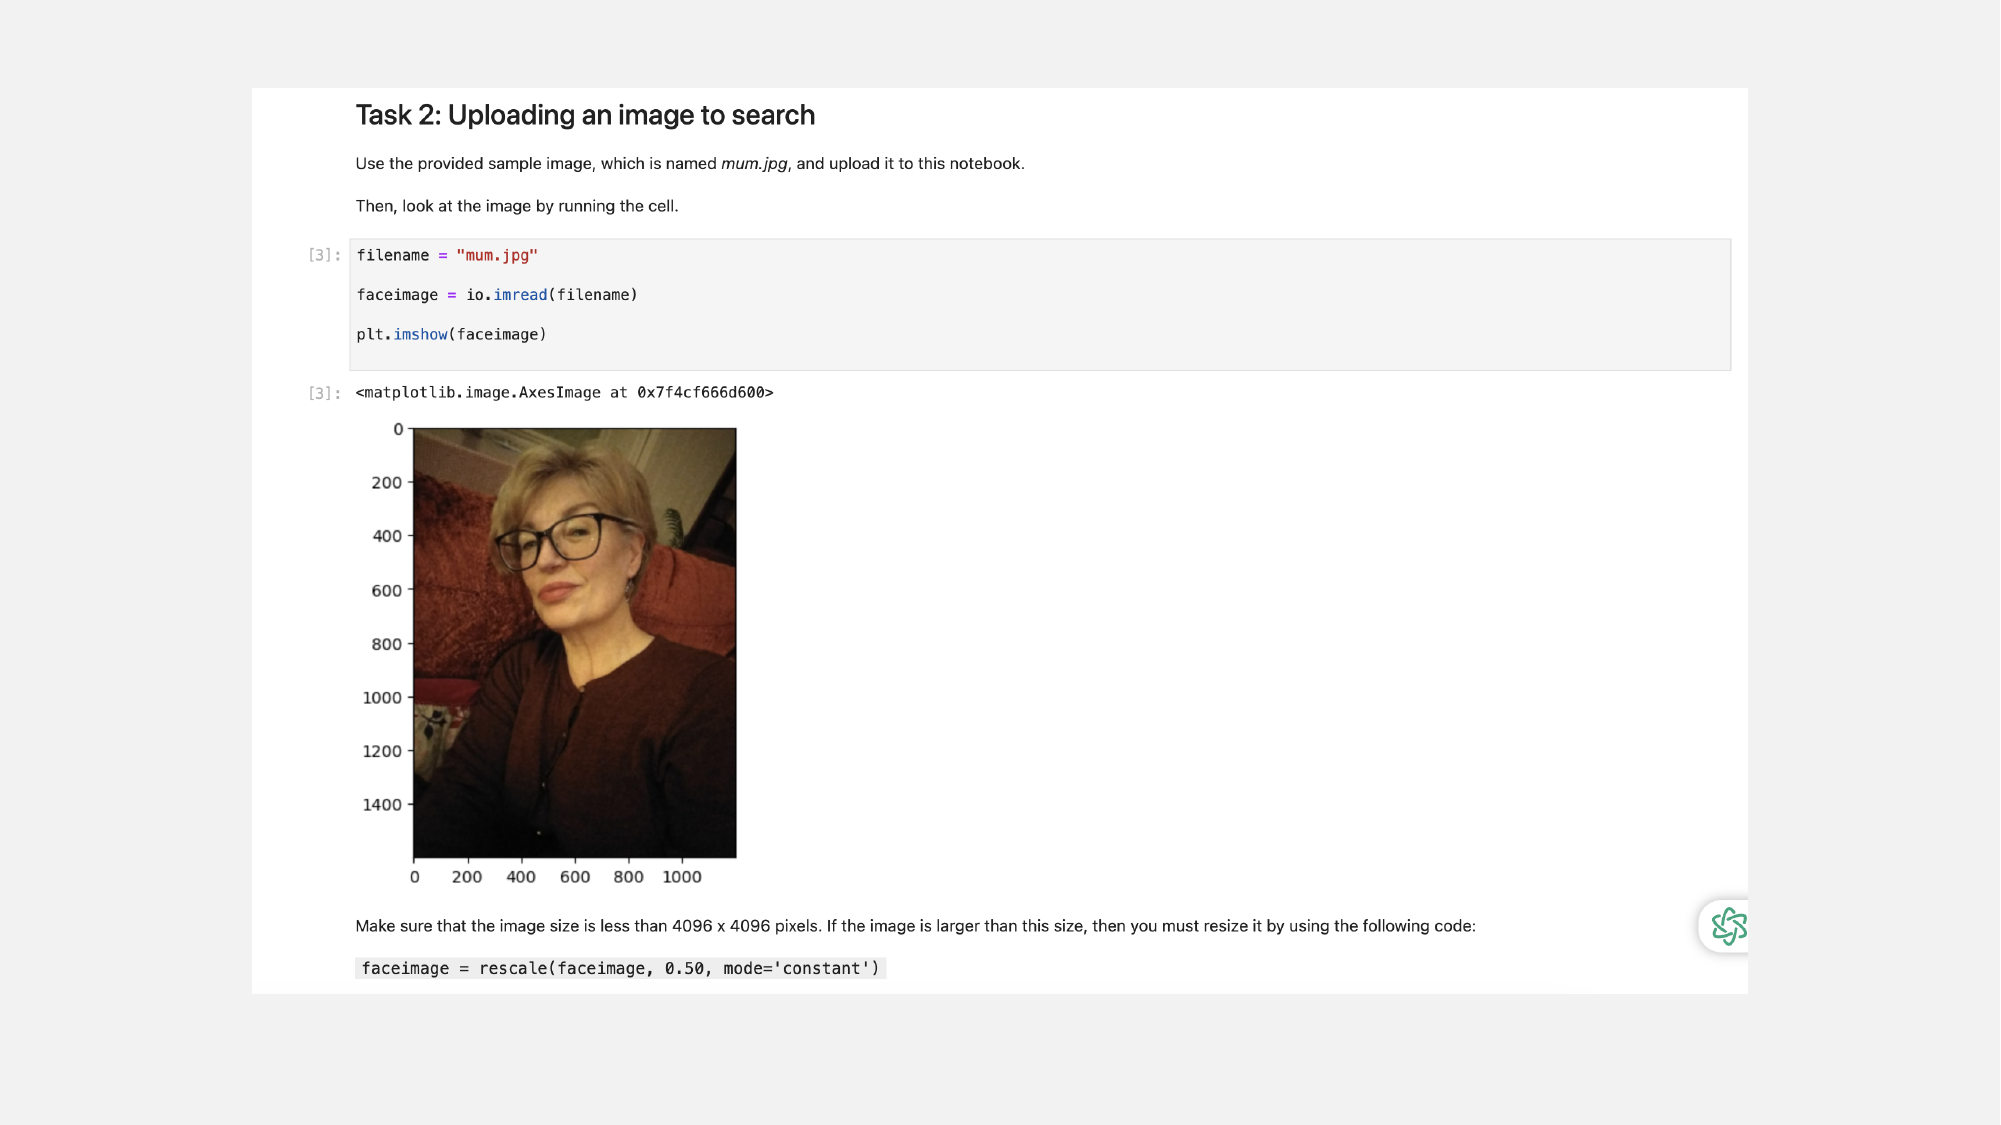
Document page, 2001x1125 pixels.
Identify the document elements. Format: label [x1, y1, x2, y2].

list [252, 88, 1748, 994]
